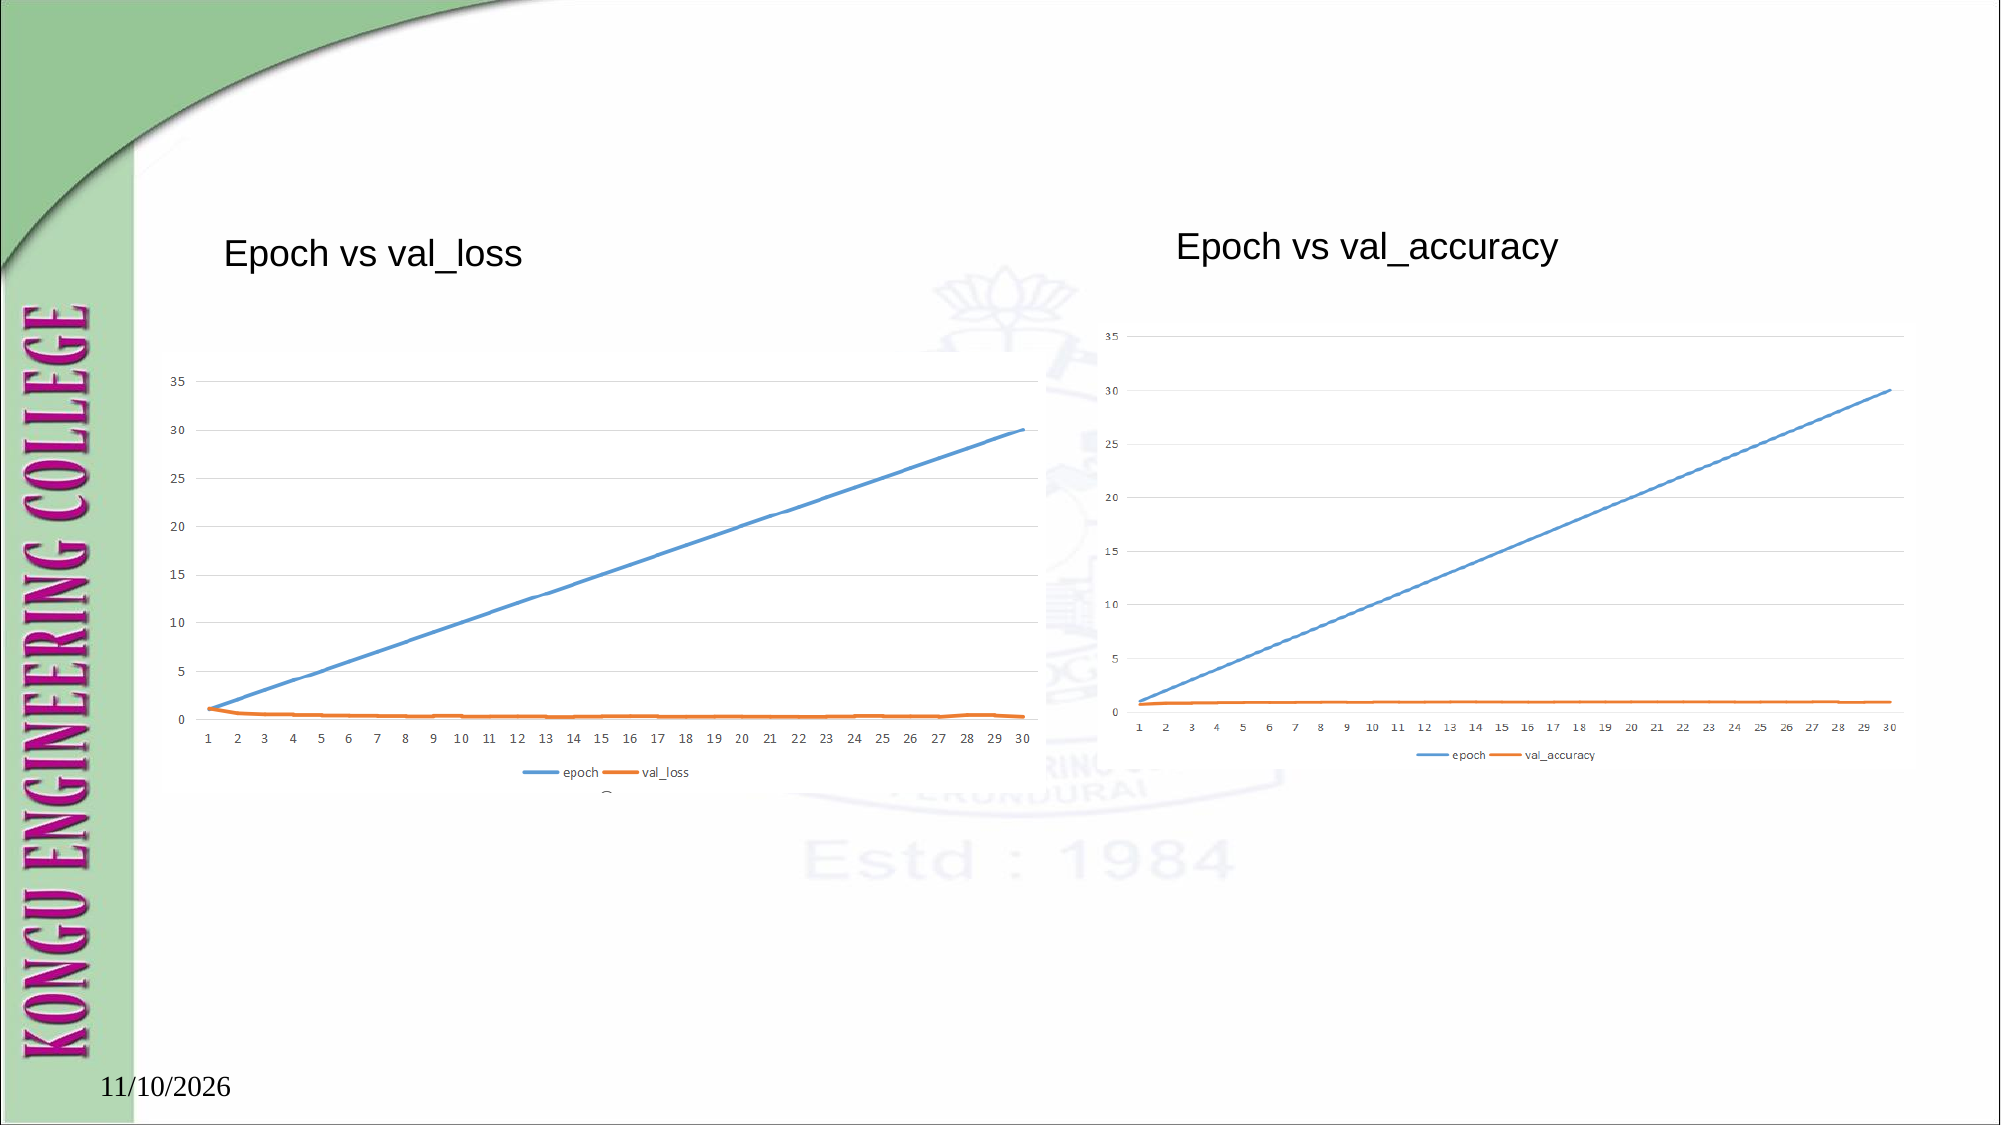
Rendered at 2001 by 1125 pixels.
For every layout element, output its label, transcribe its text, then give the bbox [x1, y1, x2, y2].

picture [0, 0, 2001, 1125]
slide_number [99, 1042, 567, 1103]
text_box Epoch vs val_loss [208, 221, 923, 282]
text_box Epoch vs val_accuracy [1161, 214, 1751, 275]
